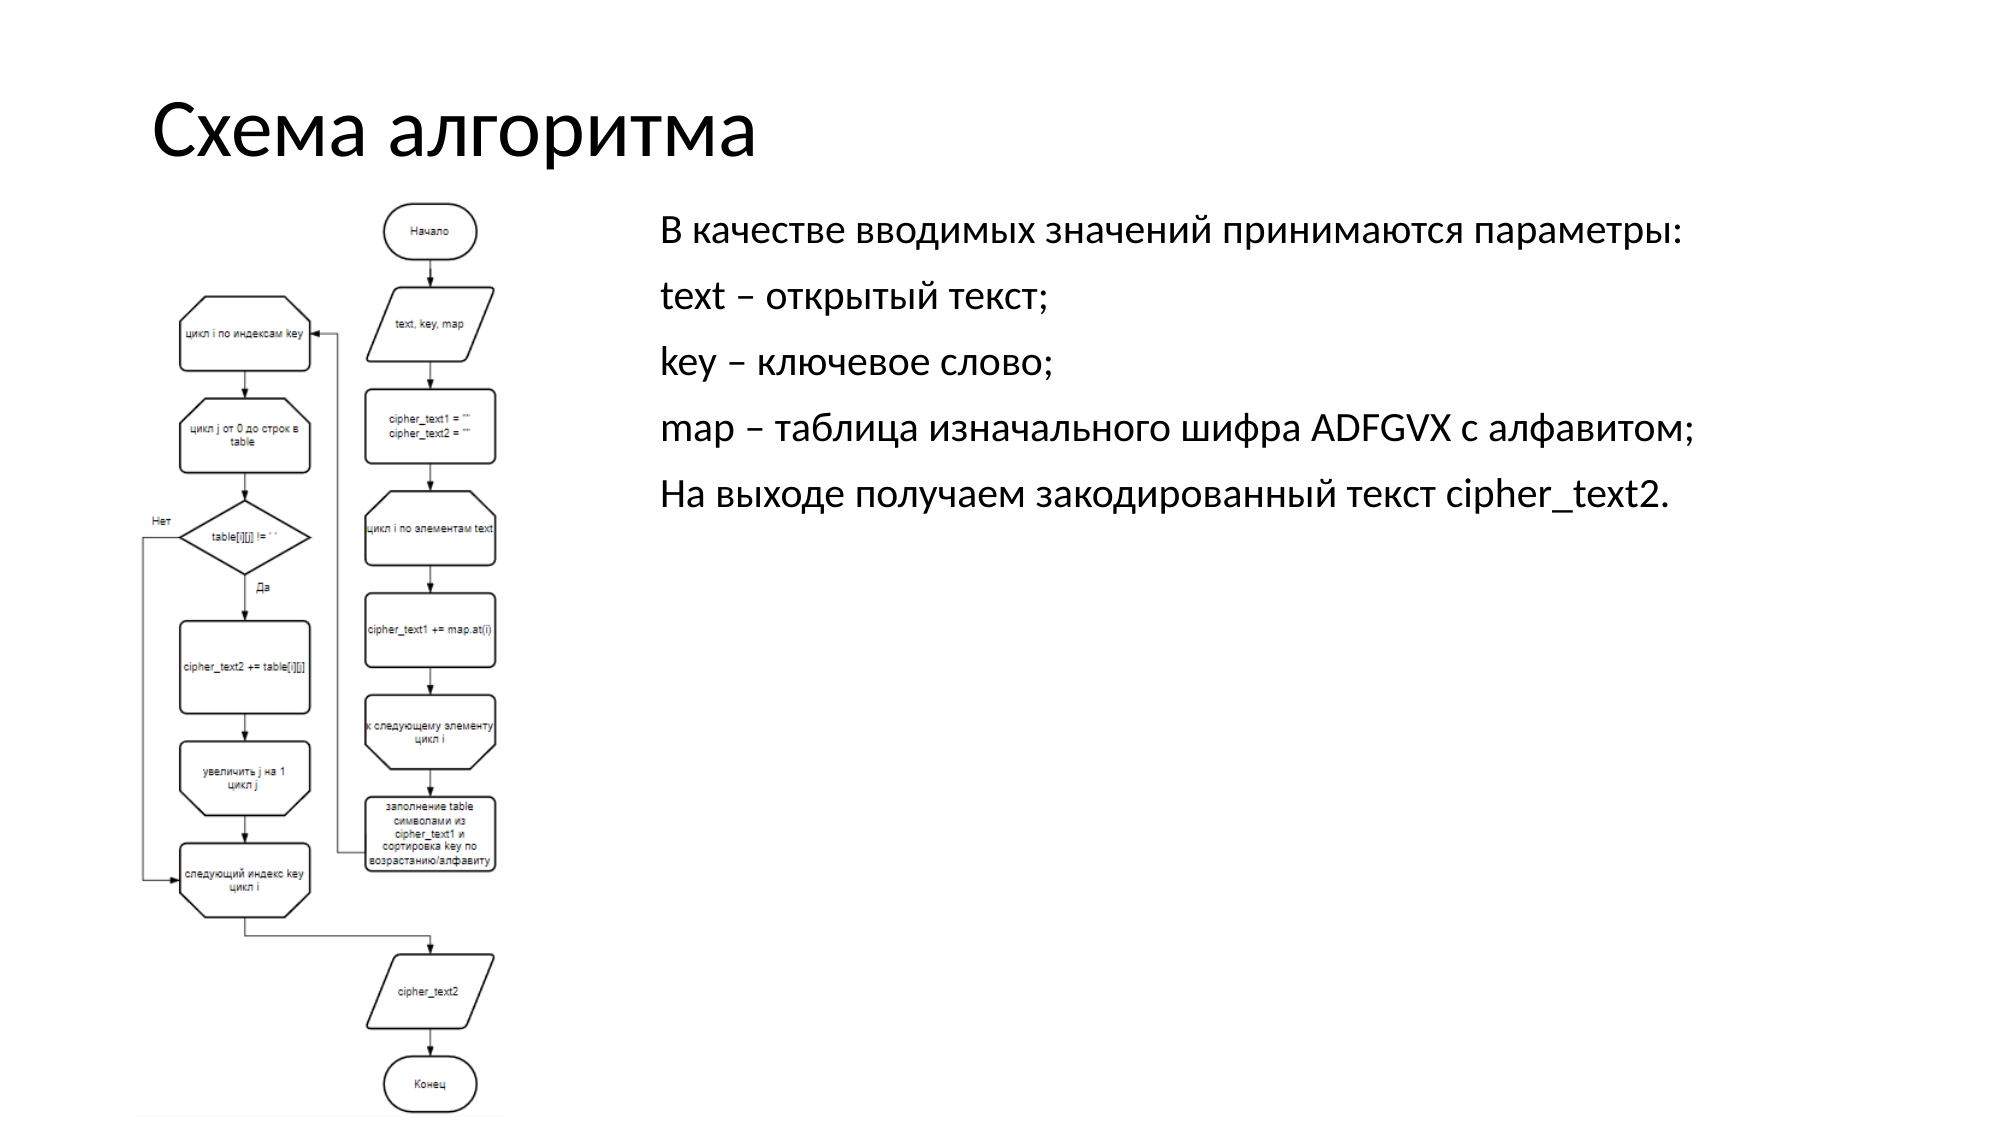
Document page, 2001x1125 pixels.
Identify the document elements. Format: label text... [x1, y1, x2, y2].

list В качестве вводимых значений принимаются параметры: text – открытый текст; key – ключевое слово; map – таблица изначального шифра ADFGVX с алфавитом; На выходе получаем закодированный текст cipher_text2. [645, 200, 1919, 992]
title Схема алгоритма [137, 59, 1863, 200]
picture [137, 199, 503, 1117]
